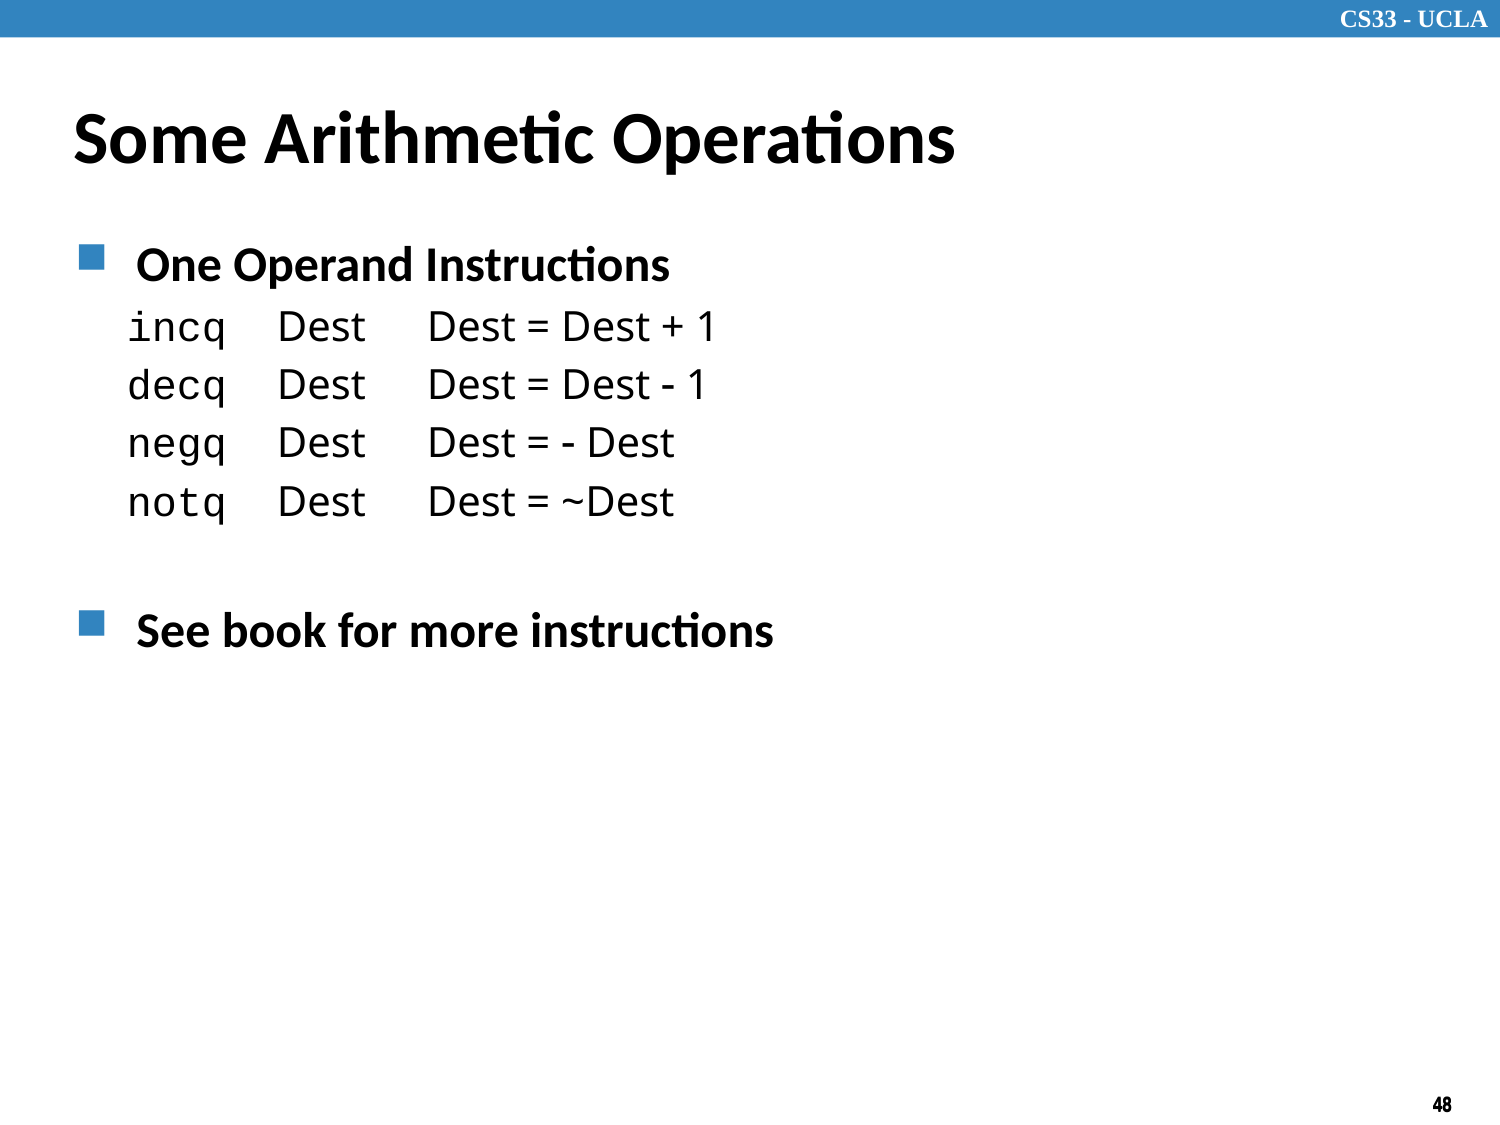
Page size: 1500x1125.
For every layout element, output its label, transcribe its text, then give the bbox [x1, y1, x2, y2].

title Some Arithmetic Operations [58, 71, 1305, 197]
list One Operand Instructions incq Dest Dest = Dest + 1 decq Dest Dest = Dest  1 negq Dest Dest =  Dest notq Dest Dest = ~Dest See book for more instructions [64, 223, 1361, 1040]
